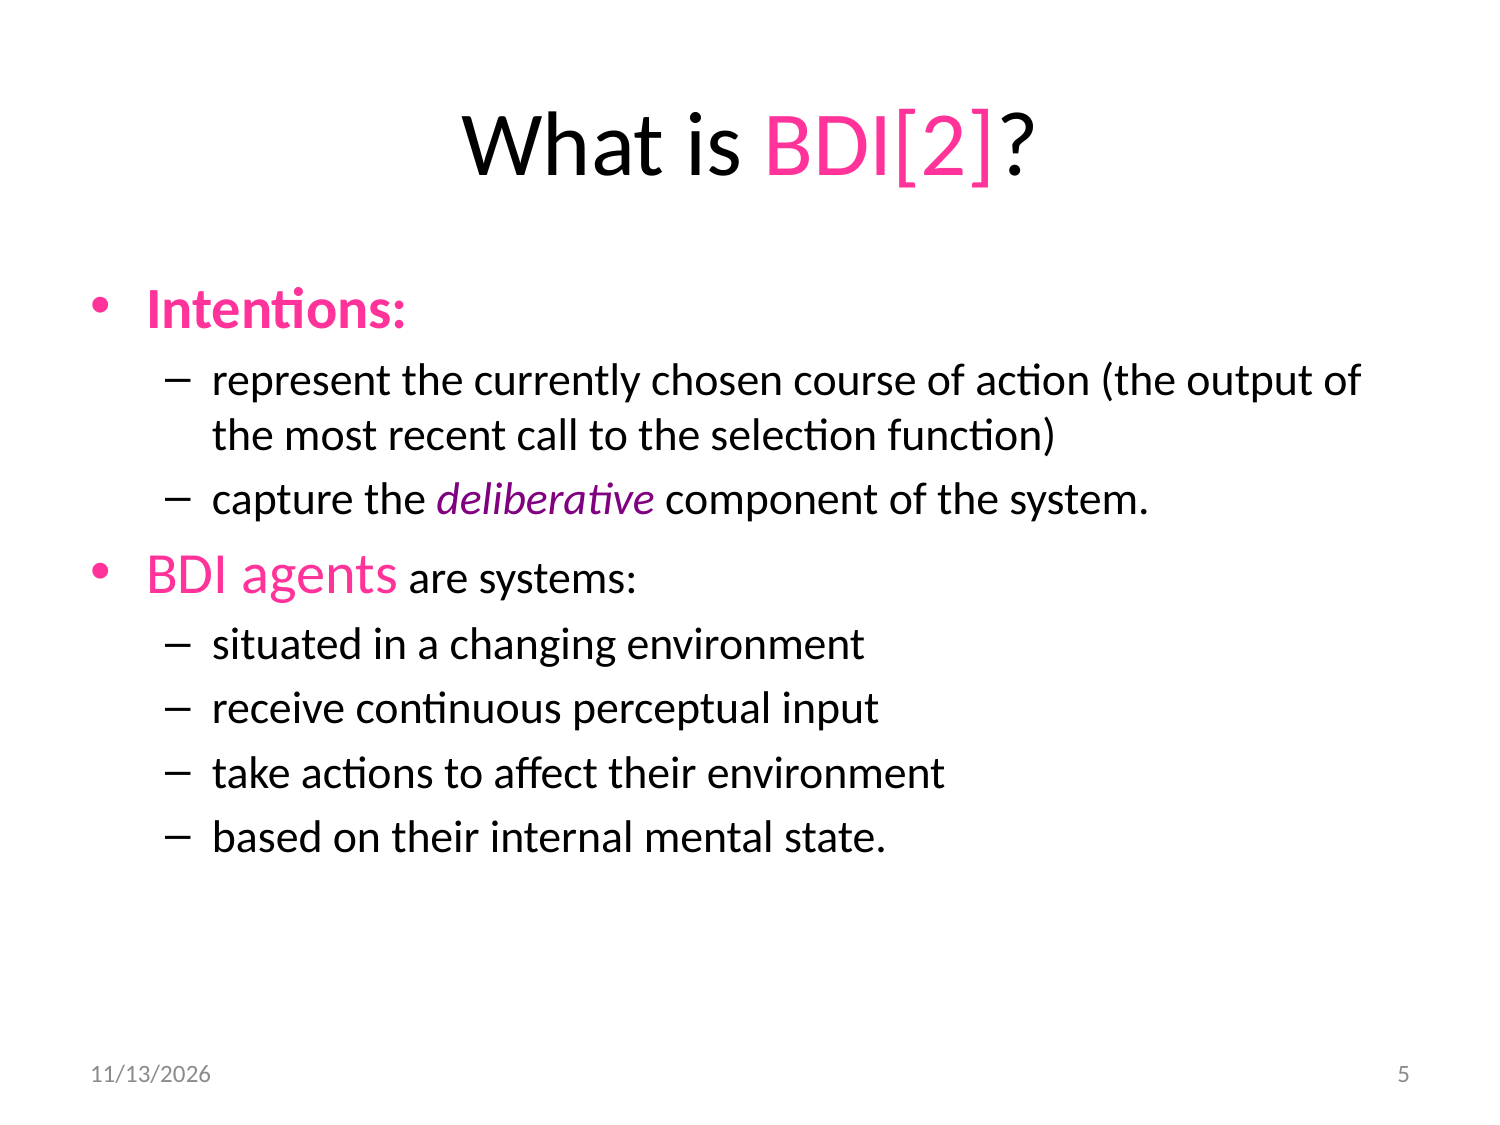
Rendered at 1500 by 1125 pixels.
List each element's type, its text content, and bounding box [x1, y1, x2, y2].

slide_number 5 [1074, 1042, 1425, 1103]
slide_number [75, 1042, 425, 1103]
title What is BDI[2]? [75, 45, 1425, 233]
list Intentions: represent the currently chosen course of action (the output of the most recent call to the selection function) capture the deliberative component of the system. BDI agents are systems: situated in a changing environment receive continuous perceptual input take actions to affect their environment based on their internal mental state. [75, 262, 1425, 1005]
